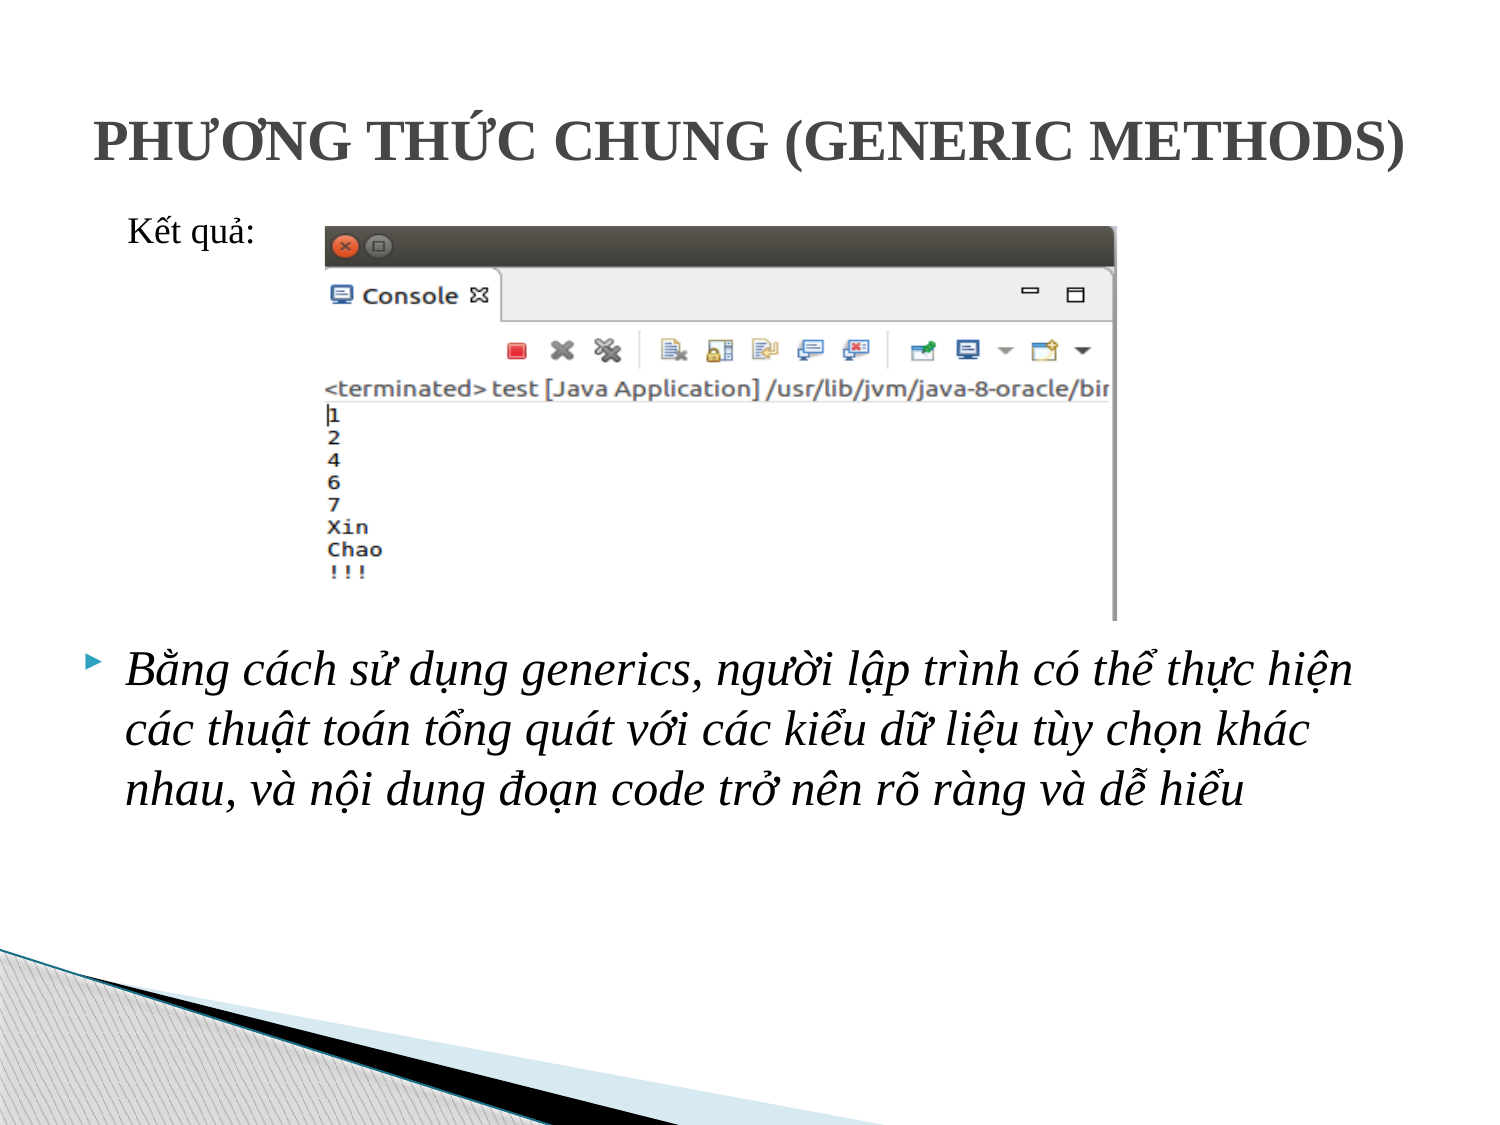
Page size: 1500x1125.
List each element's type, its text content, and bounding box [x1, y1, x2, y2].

title PHƯƠNG THỨC CHUNG (GENERIC METHODS) [75, 24, 1425, 250]
picture [324, 225, 1118, 621]
text_box Kết quả: [112, 198, 450, 259]
text_box Bằng cách sử dụng generics, người lập trình có thể thực hiện các thuật toán tổng quát với các kiểu dữ liệu tùy chọn khác nhau, và nội dung đoạn code trở nên rõ ràng và dễ hiểu [50, 628, 1450, 824]
